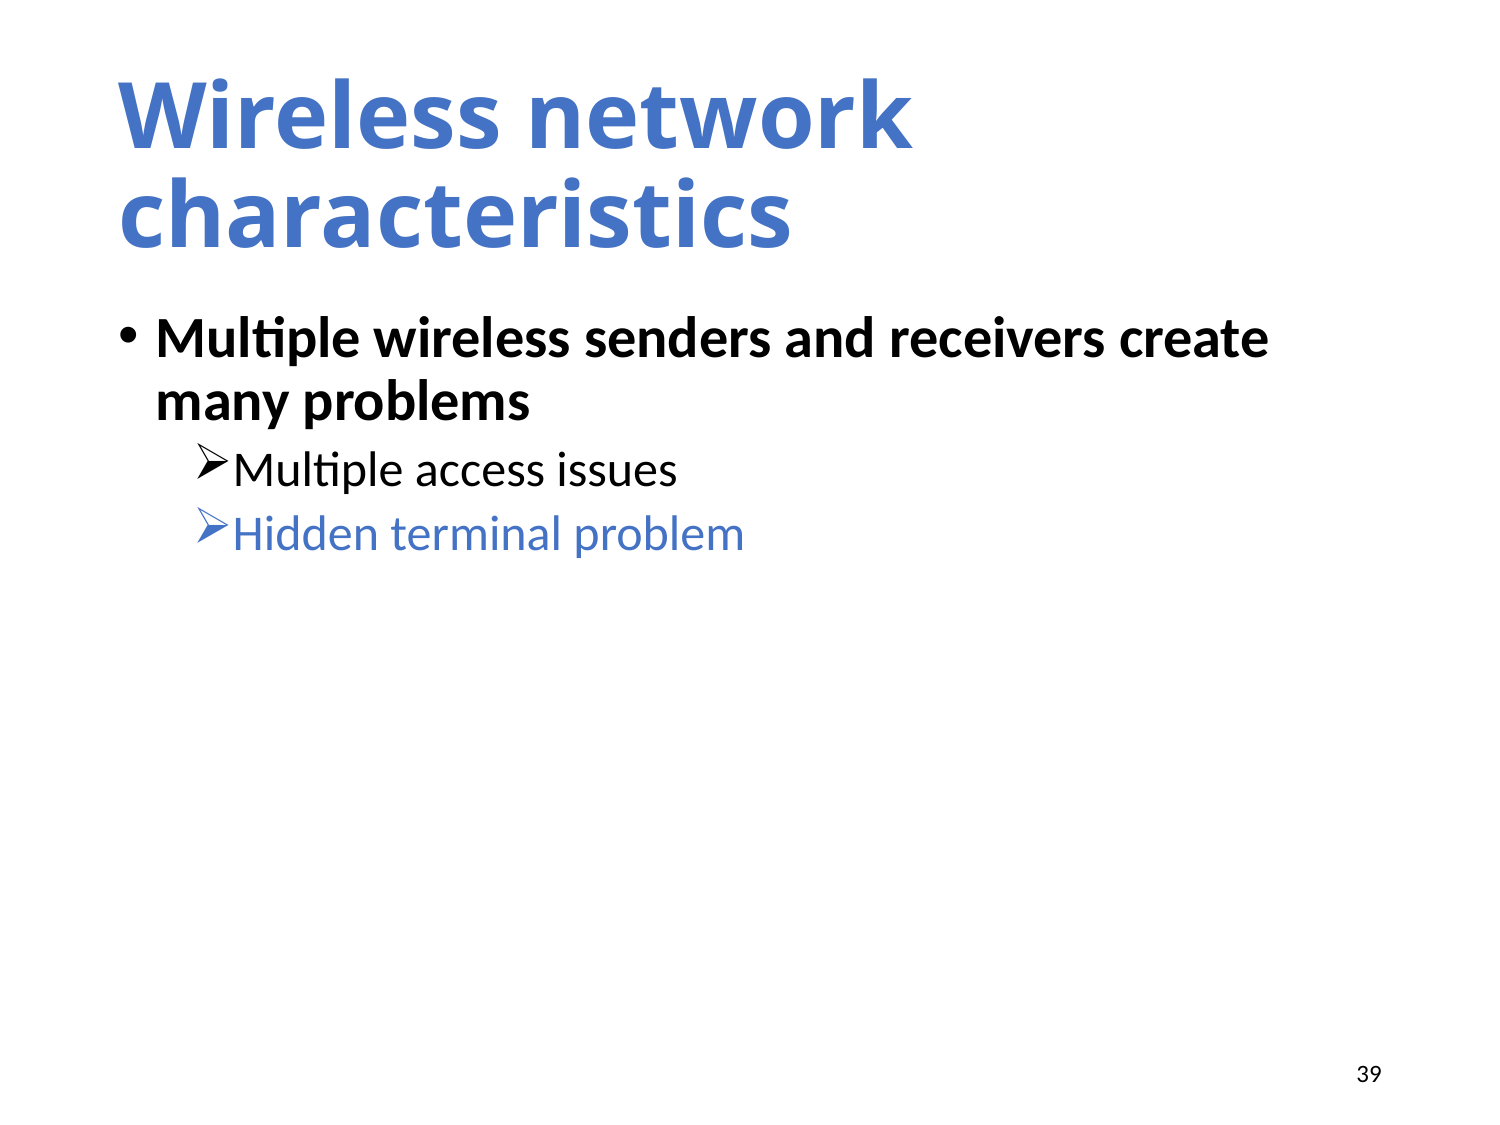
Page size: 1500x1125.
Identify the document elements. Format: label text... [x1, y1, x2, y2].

list Multiple wireless senders and receivers create many problems Multiple access issues Hidden terminal problem [103, 299, 1397, 1014]
slide_number 39 [1059, 1042, 1397, 1103]
title Wireless network characteristics [103, 59, 1397, 278]
